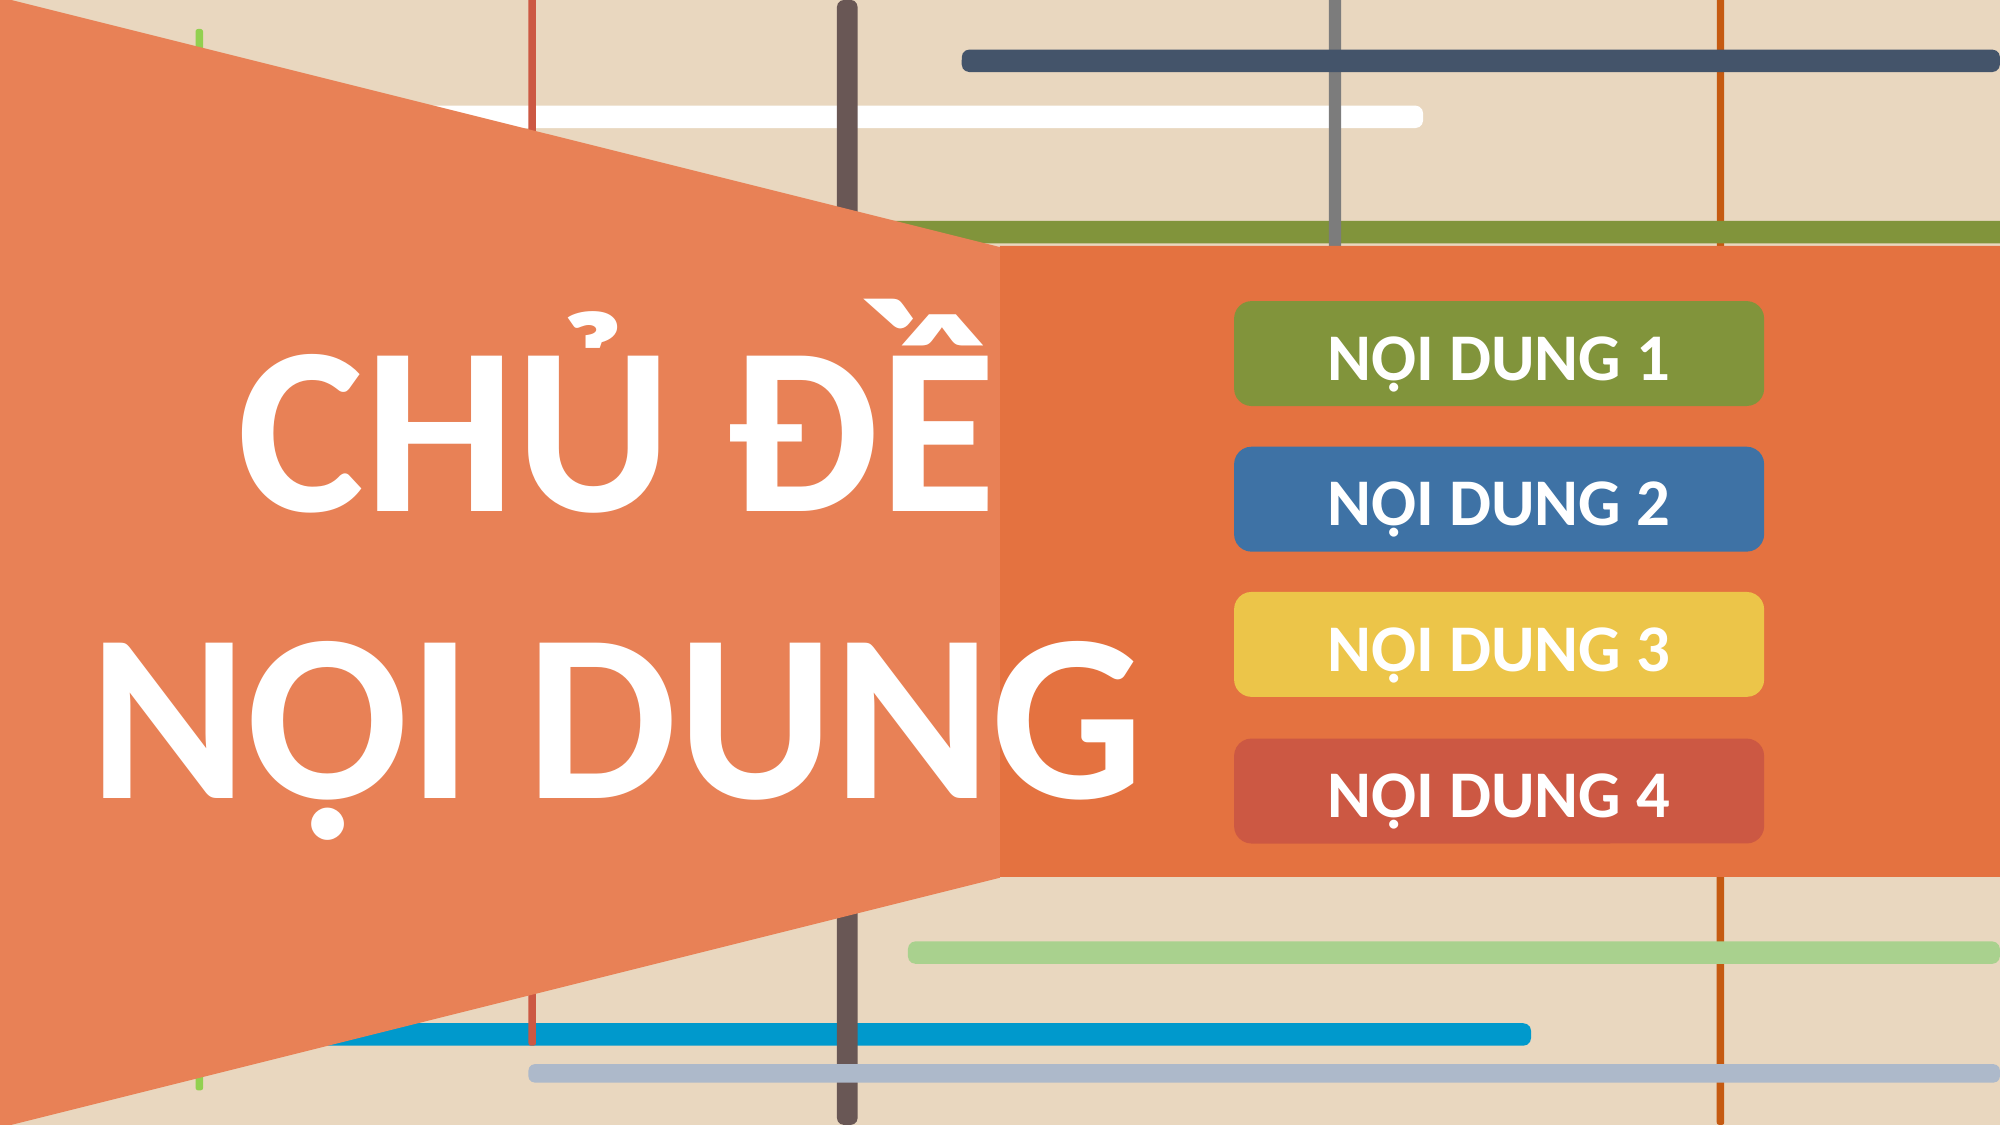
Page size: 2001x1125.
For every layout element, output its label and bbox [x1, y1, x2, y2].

text_box [0, 0, 2000, 1125]
